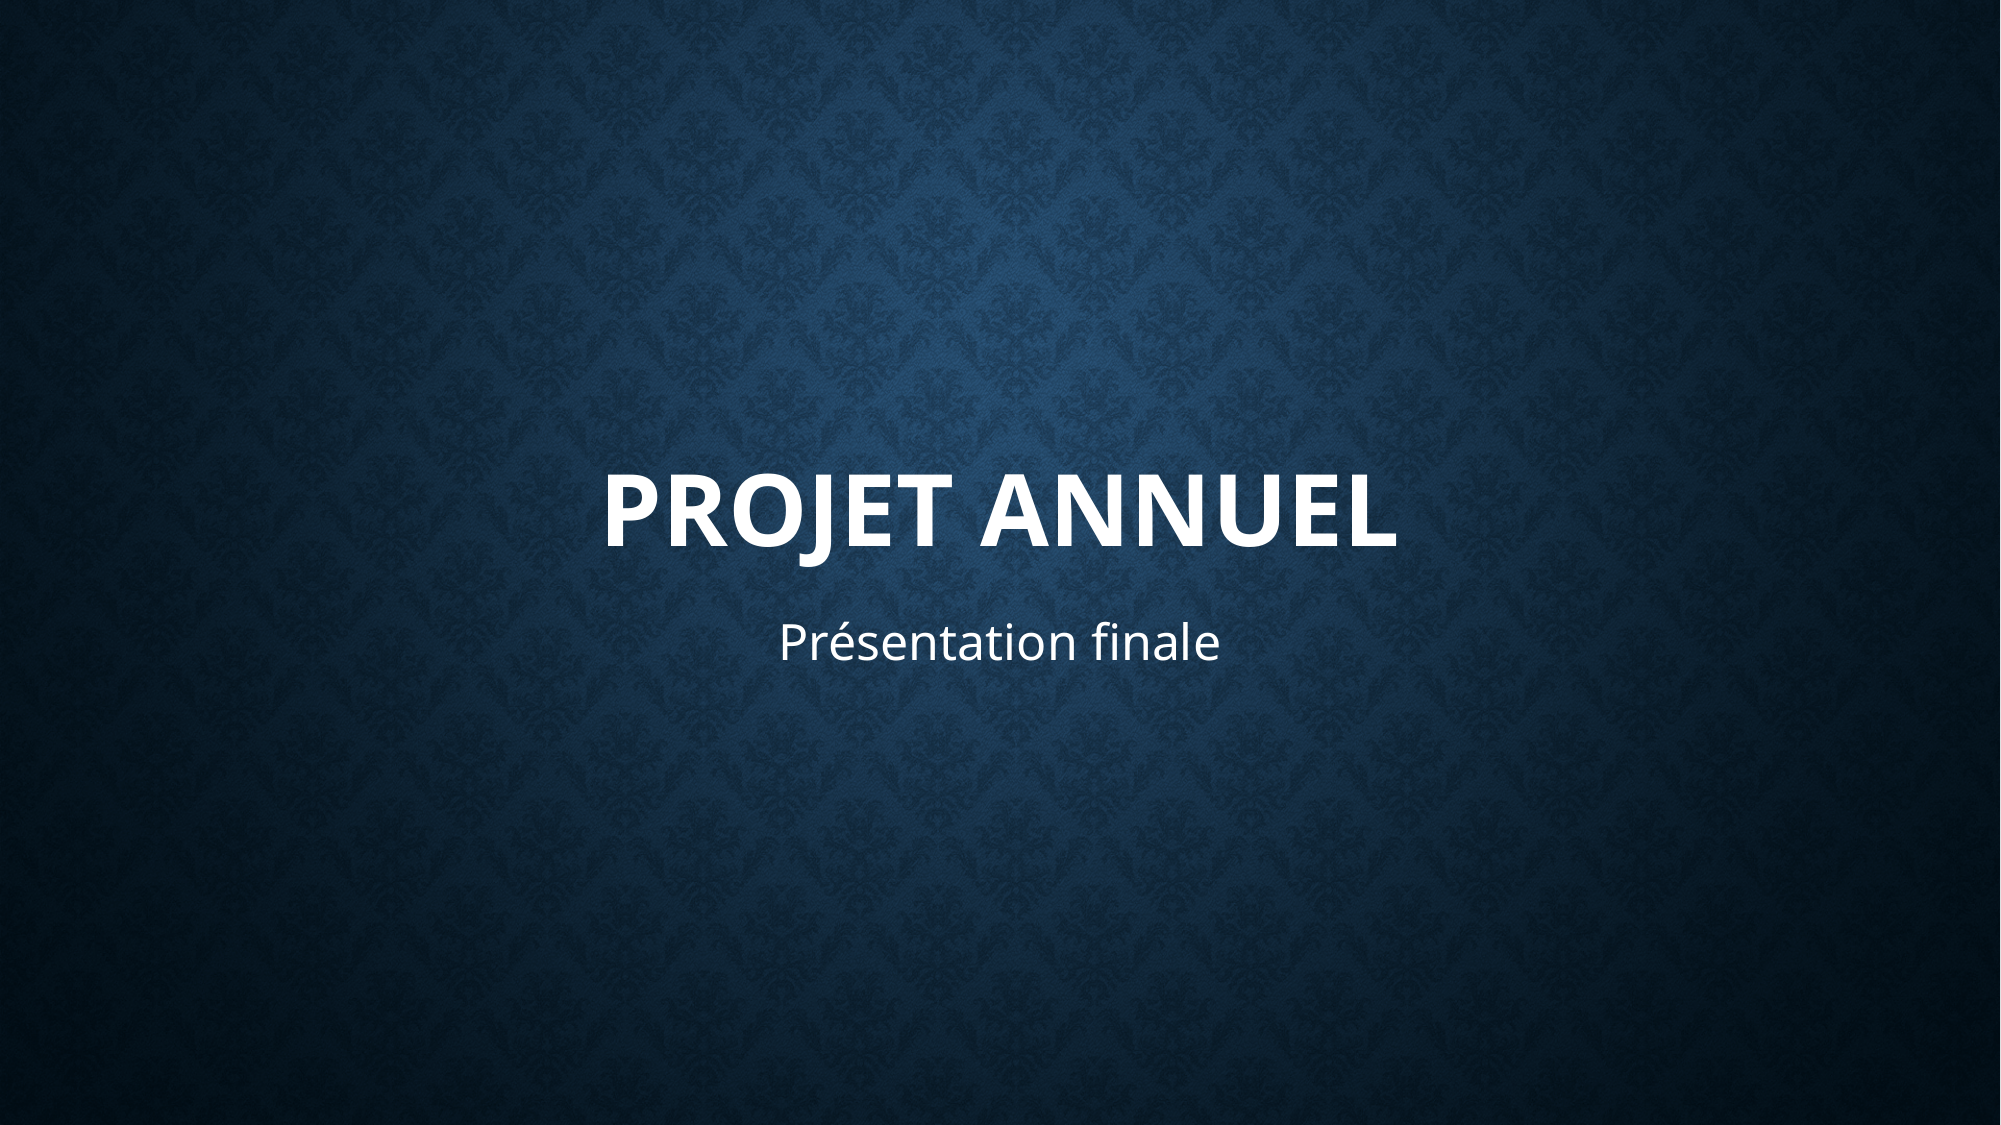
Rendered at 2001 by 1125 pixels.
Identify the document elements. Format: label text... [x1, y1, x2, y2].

title PROJET ANNUEL [261, 184, 1739, 576]
subtitle Présentation finale [261, 590, 1739, 863]
